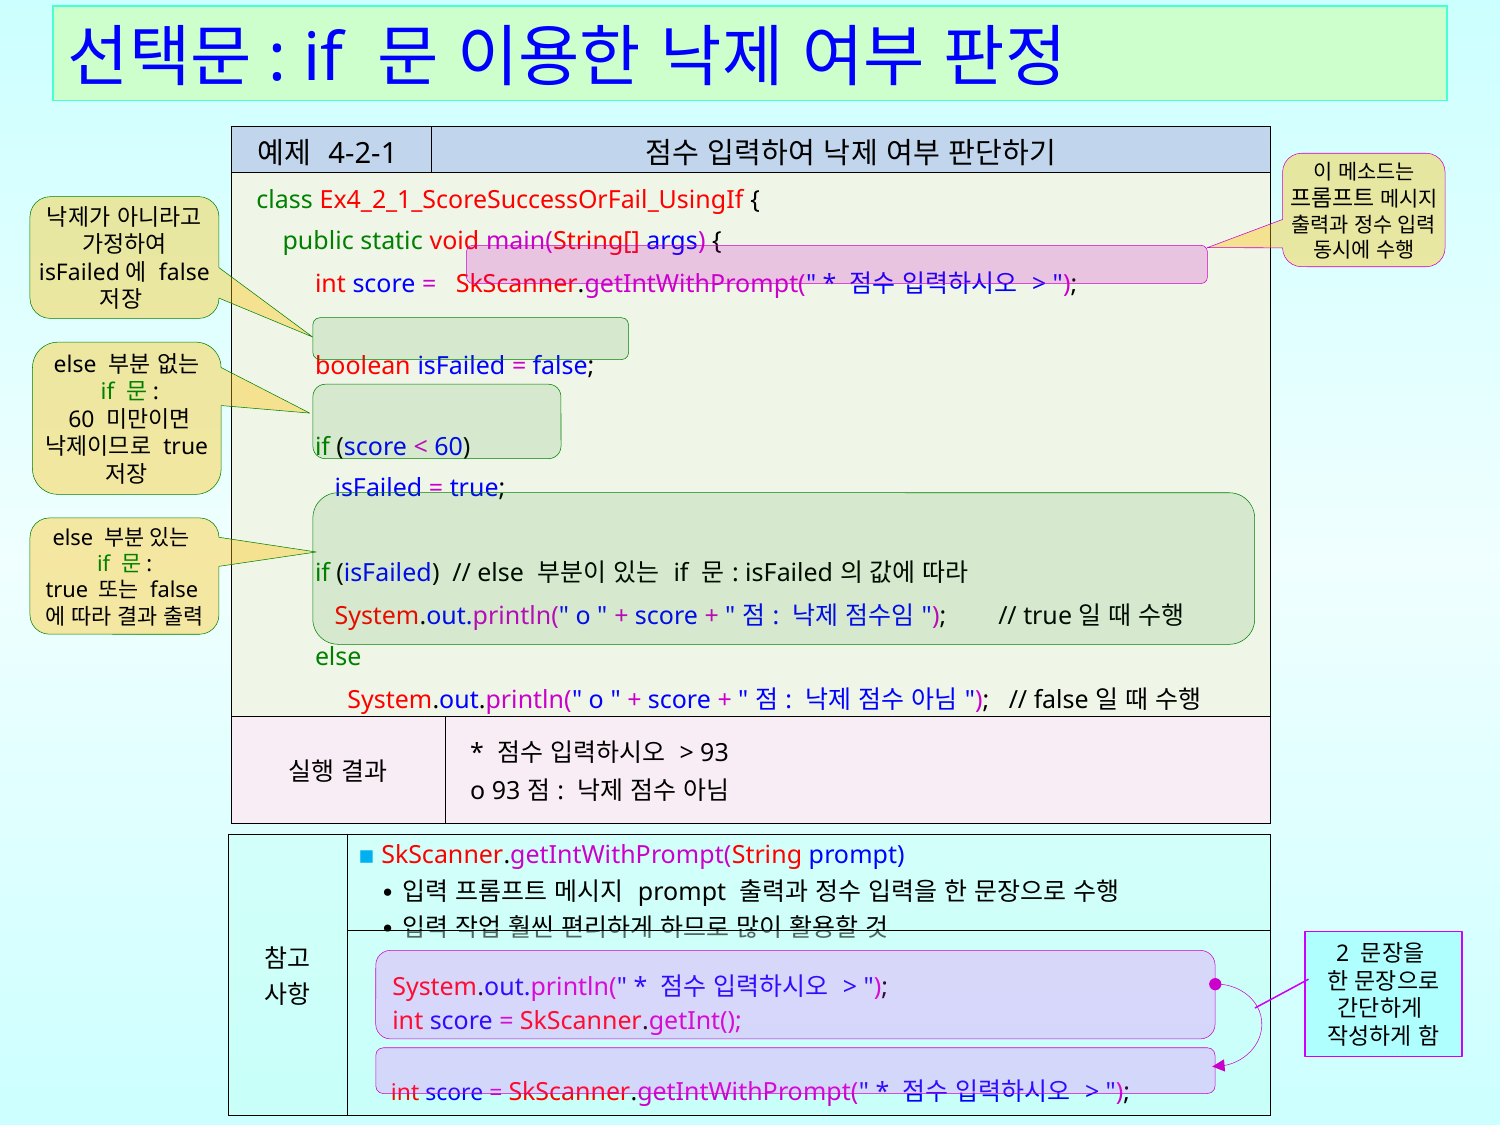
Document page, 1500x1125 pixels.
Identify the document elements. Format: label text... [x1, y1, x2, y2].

text_box [312, 384, 562, 459]
text_box [1209, 977, 1262, 1072]
text_box 2 문장을 한 문장으로 간단하게 작성하게 함 [1254, 931, 1462, 1057]
table_header ▪ SkScanner.getIntWithPrompt(String prompt) ∙입력 프롬프트 메시지 prompt 출력과 정수 입력을 한 문장으로 수행 ∙입력 작업 훨씬 편리하게 하므로 많이 활용할 것 [348, 835, 1270, 930]
text_box [375, 1047, 1216, 1094]
text_box [312, 317, 629, 360]
text_box 선택문: if 문 이용한 낙제 여부 판정 [53, 5, 1447, 101]
table_header 점수 입력하여 낙제 여부 판단하기 [432, 127, 1270, 172]
table_cell System.out.println(" * 점수 입력하시오 > "); int score = SkScanner.getInt(); int score = SkScanner.getIntWithPrompt(" * 점수 입력하시오 > "); [348, 931, 1270, 1115]
text_box [375, 950, 1216, 1039]
table_header 예제 4-2-1 [232, 127, 431, 172]
text_box [466, 245, 1208, 284]
text_box else 부분 없는 if 문: 60 미만이면 낙제이므로 true 저장 [32, 342, 310, 495]
table_cell * 점수 입력하시오 > 93 o 93점: 낙제 점수 아님 [446, 717, 1270, 823]
text_box [312, 492, 1255, 645]
text_box else 부분 있는 if 문: true 또는 false에 따라 결과 출력 [29, 517, 317, 635]
text_box 낙제가 아니라고 가정하여 isFailed에 false 저장 [29, 196, 313, 337]
table_cell 실행 결과 [232, 717, 445, 823]
text_box [0, 0, 1500, 75]
text_box 이 메소드는 프롬프트 메시지 출력과 정수 입력 동시에 수행 [1207, 153, 1446, 267]
table_header class Ex4_2_1_ScoreSuccessOrFail_UsingIf { public static void main(String[] args) { int score = SkScanner.getIntWithPrompt(" * 점수 입력하시오 > "); boolean isFailed = false; if (score < 60) isFailed = true; if (isFailed) // else 부분이 있는 if 문: isFailed의 값에 따라 System.out.println(" o " + score + "점: 낙제 점수임"); // true일 때 수행 else System.out.println(" o " + score + "점: 낙제 점수 아님"); // false일 때 수행 } } [232, 173, 1270, 716]
table_header 참고 사항 [229, 835, 347, 1115]
